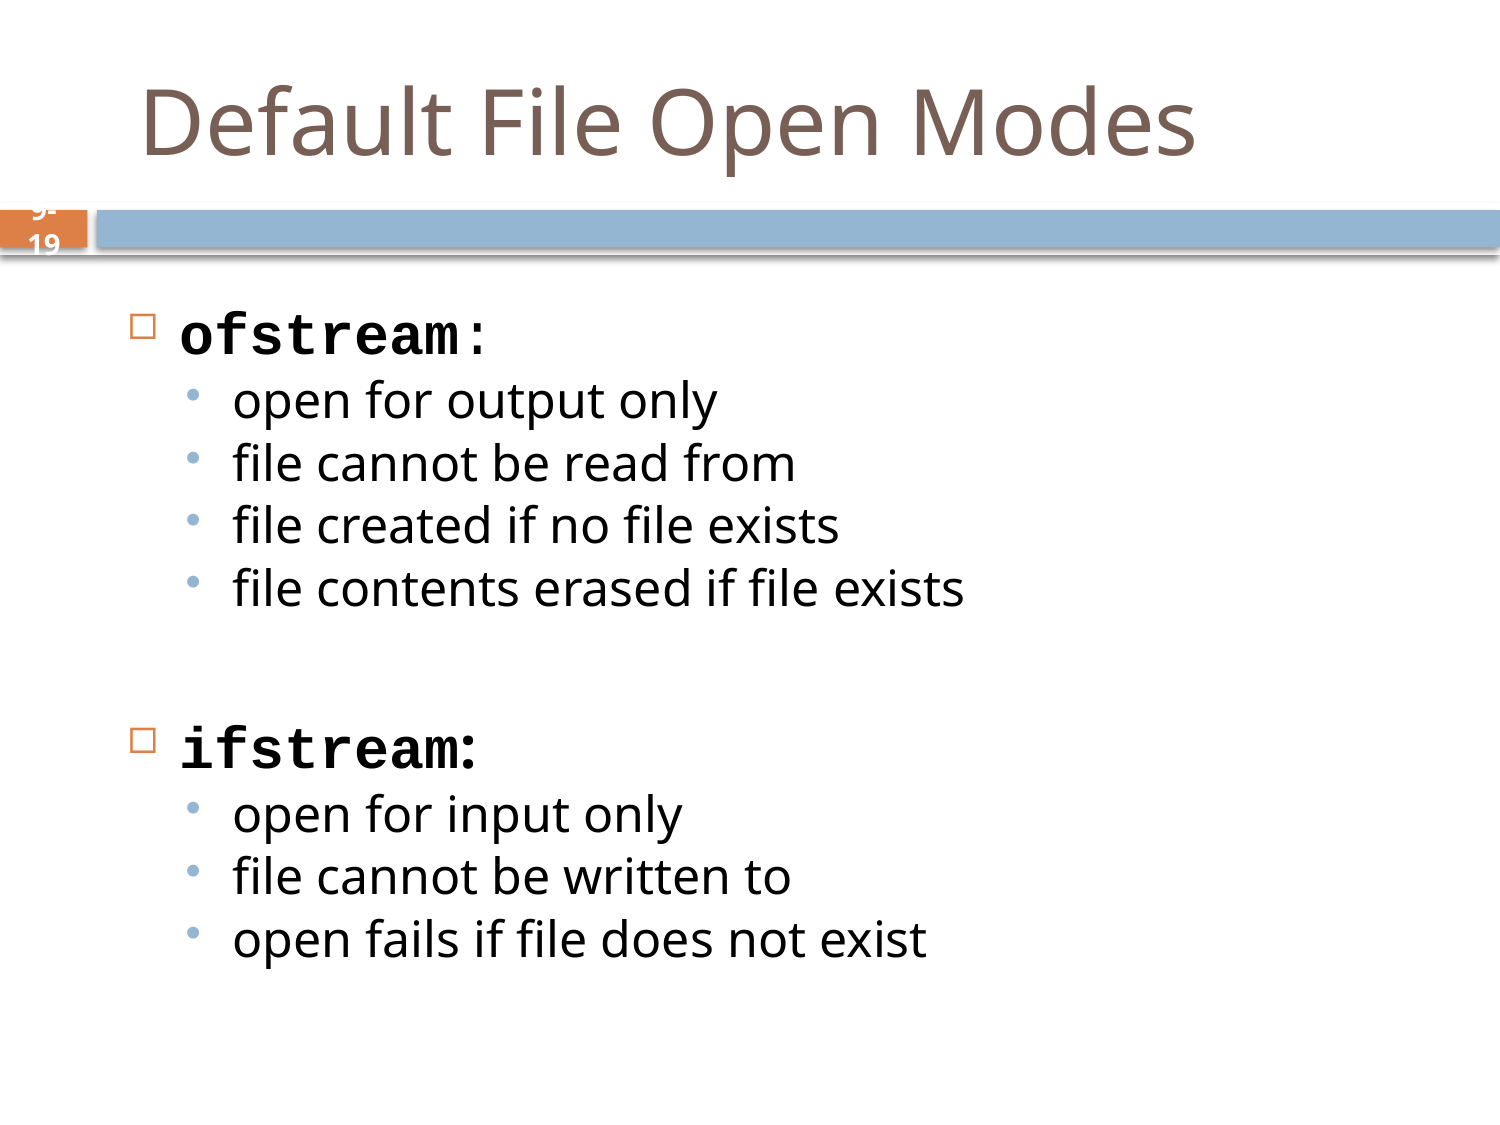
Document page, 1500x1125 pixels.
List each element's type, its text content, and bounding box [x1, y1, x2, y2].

slide_number 9-19 [0, 208, 88, 249]
title Default File Open Modes [100, 37, 1438, 200]
list ofstream: open for output only file cannot be read from file created if no file exists file contents erased if file exists ifstream: open for input only file cannot be written to open fails if file does not exist [112, 299, 1388, 1000]
